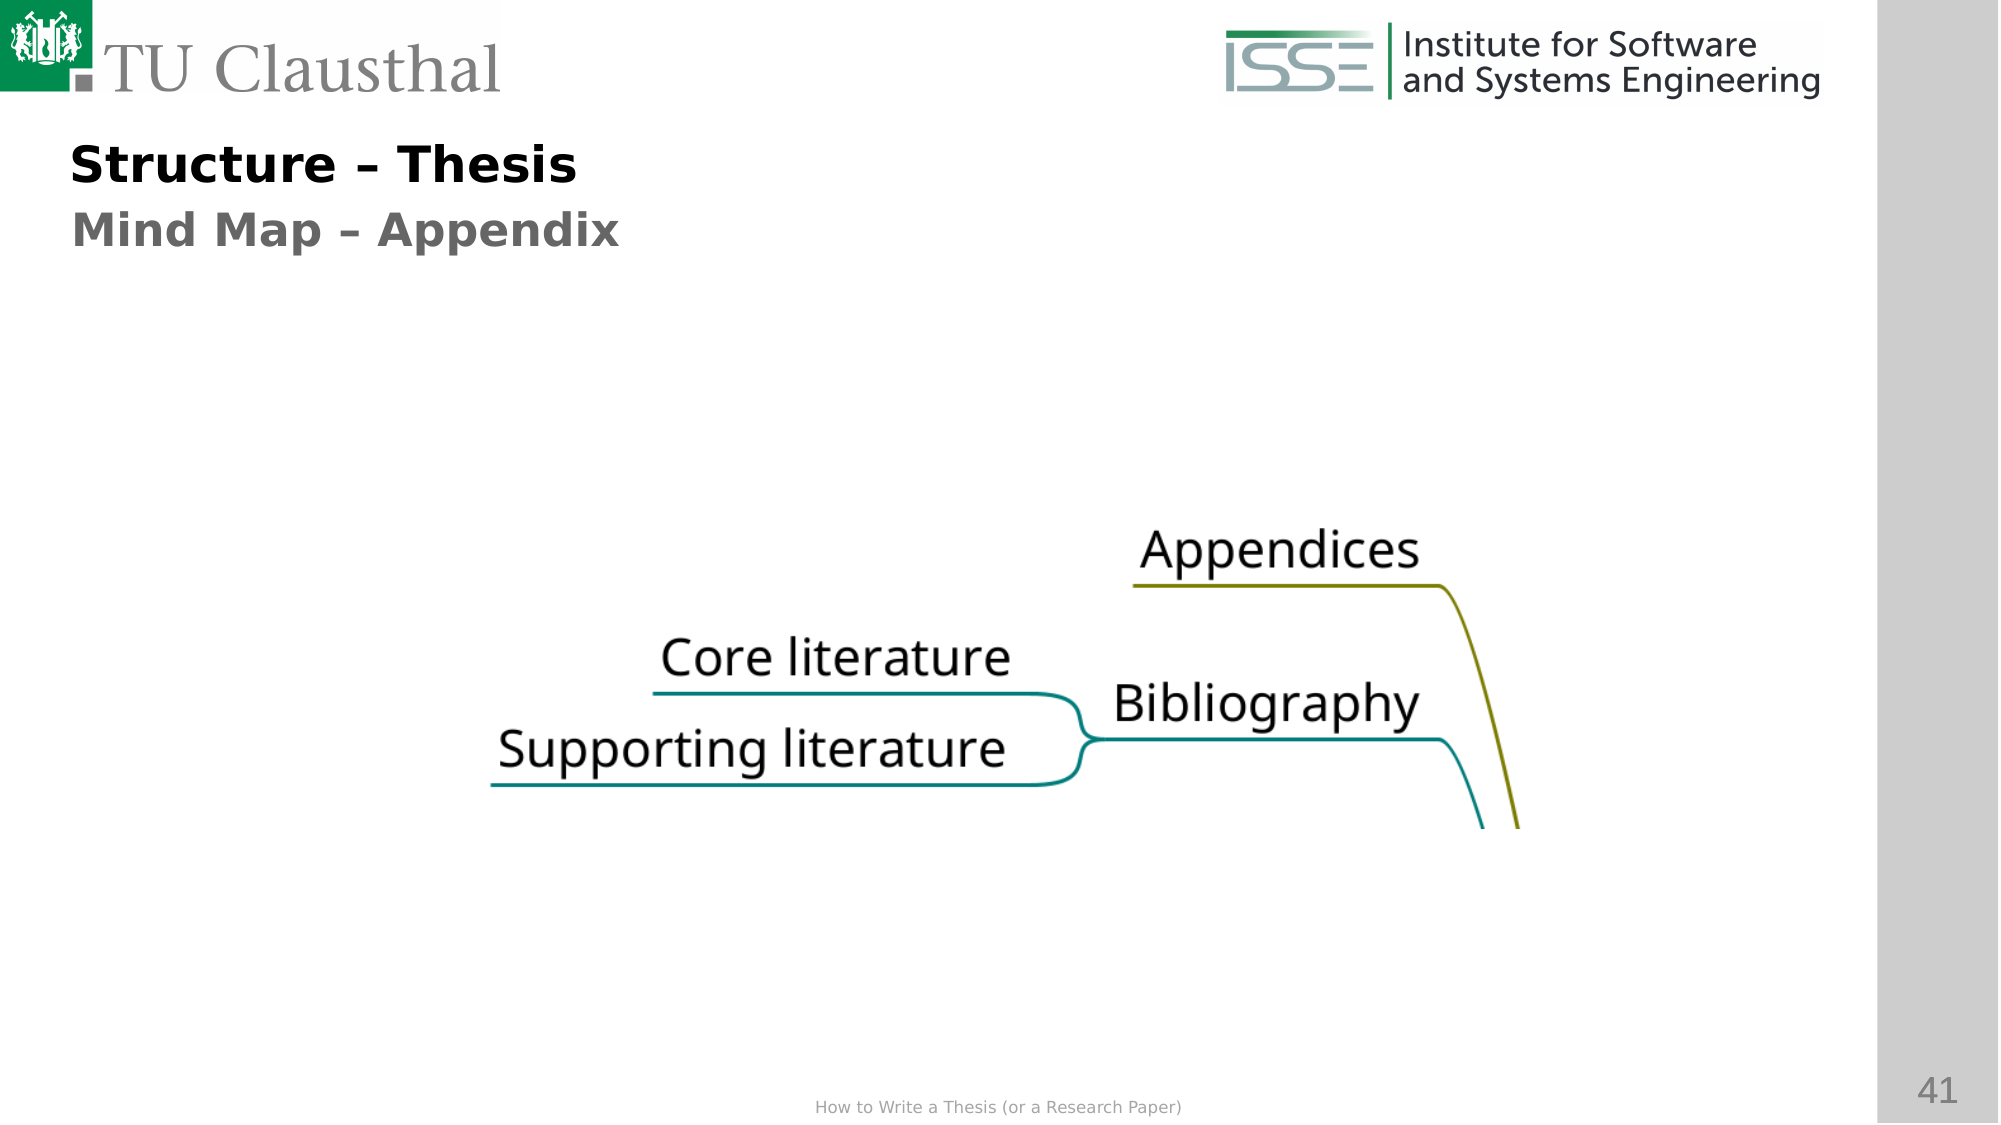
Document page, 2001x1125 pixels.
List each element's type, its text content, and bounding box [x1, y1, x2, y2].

text_box Mind Map – Appendix [70, 188, 1769, 269]
picture [1218, 22, 1825, 106]
text_box Structure – Thesis [55, 125, 1817, 206]
picture [0, 0, 500, 92]
picture [442, 442, 1562, 829]
